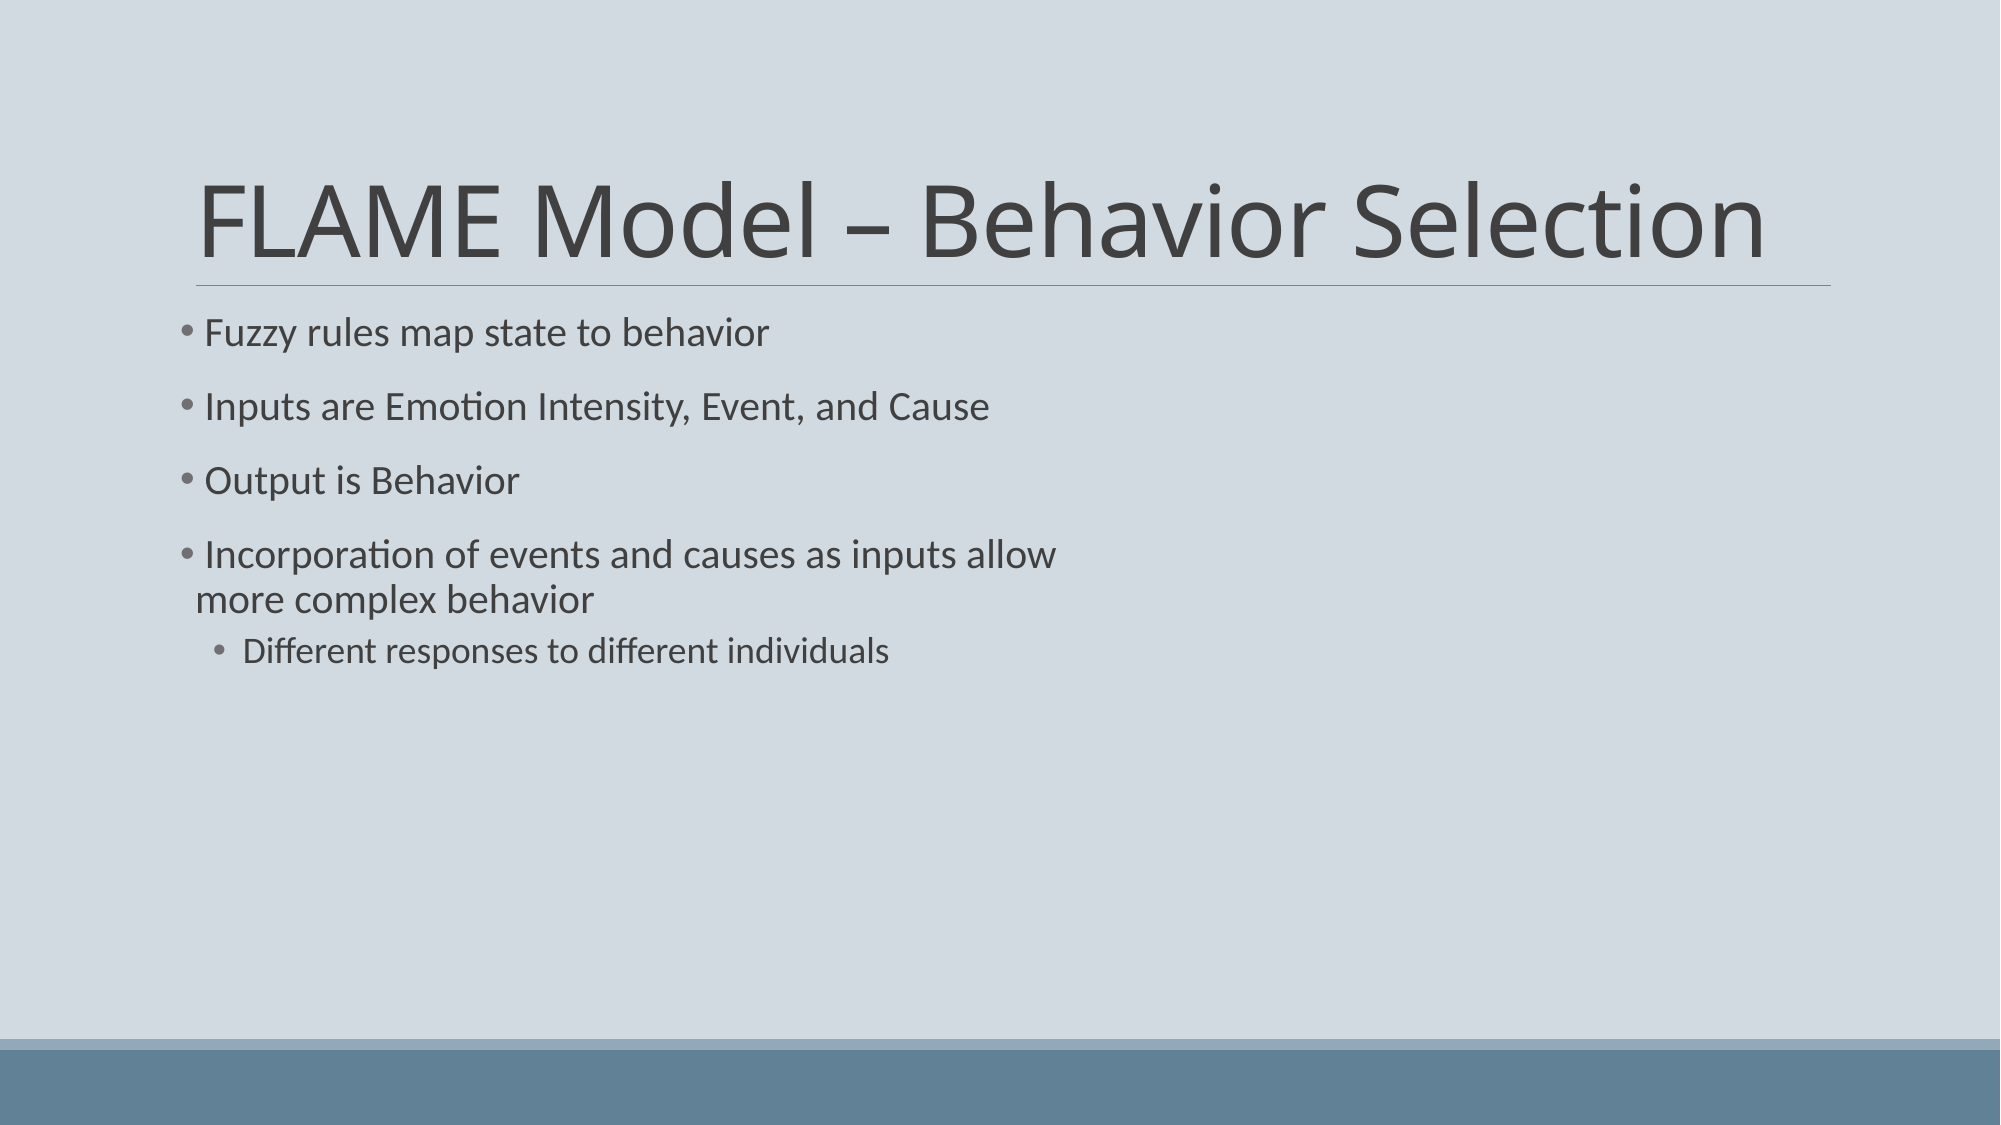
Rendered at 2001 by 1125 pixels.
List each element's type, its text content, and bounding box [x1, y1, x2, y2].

list Fuzzy rules map state to behavior Inputs are Emotion Intensity, Event, and Cause Output is Behavior Incorporation of events and causes as inputs allow more complex behavior Different responses to different individuals [180, 302, 1107, 963]
title FLAME Model – Behavior Selection [180, 47, 1830, 285]
